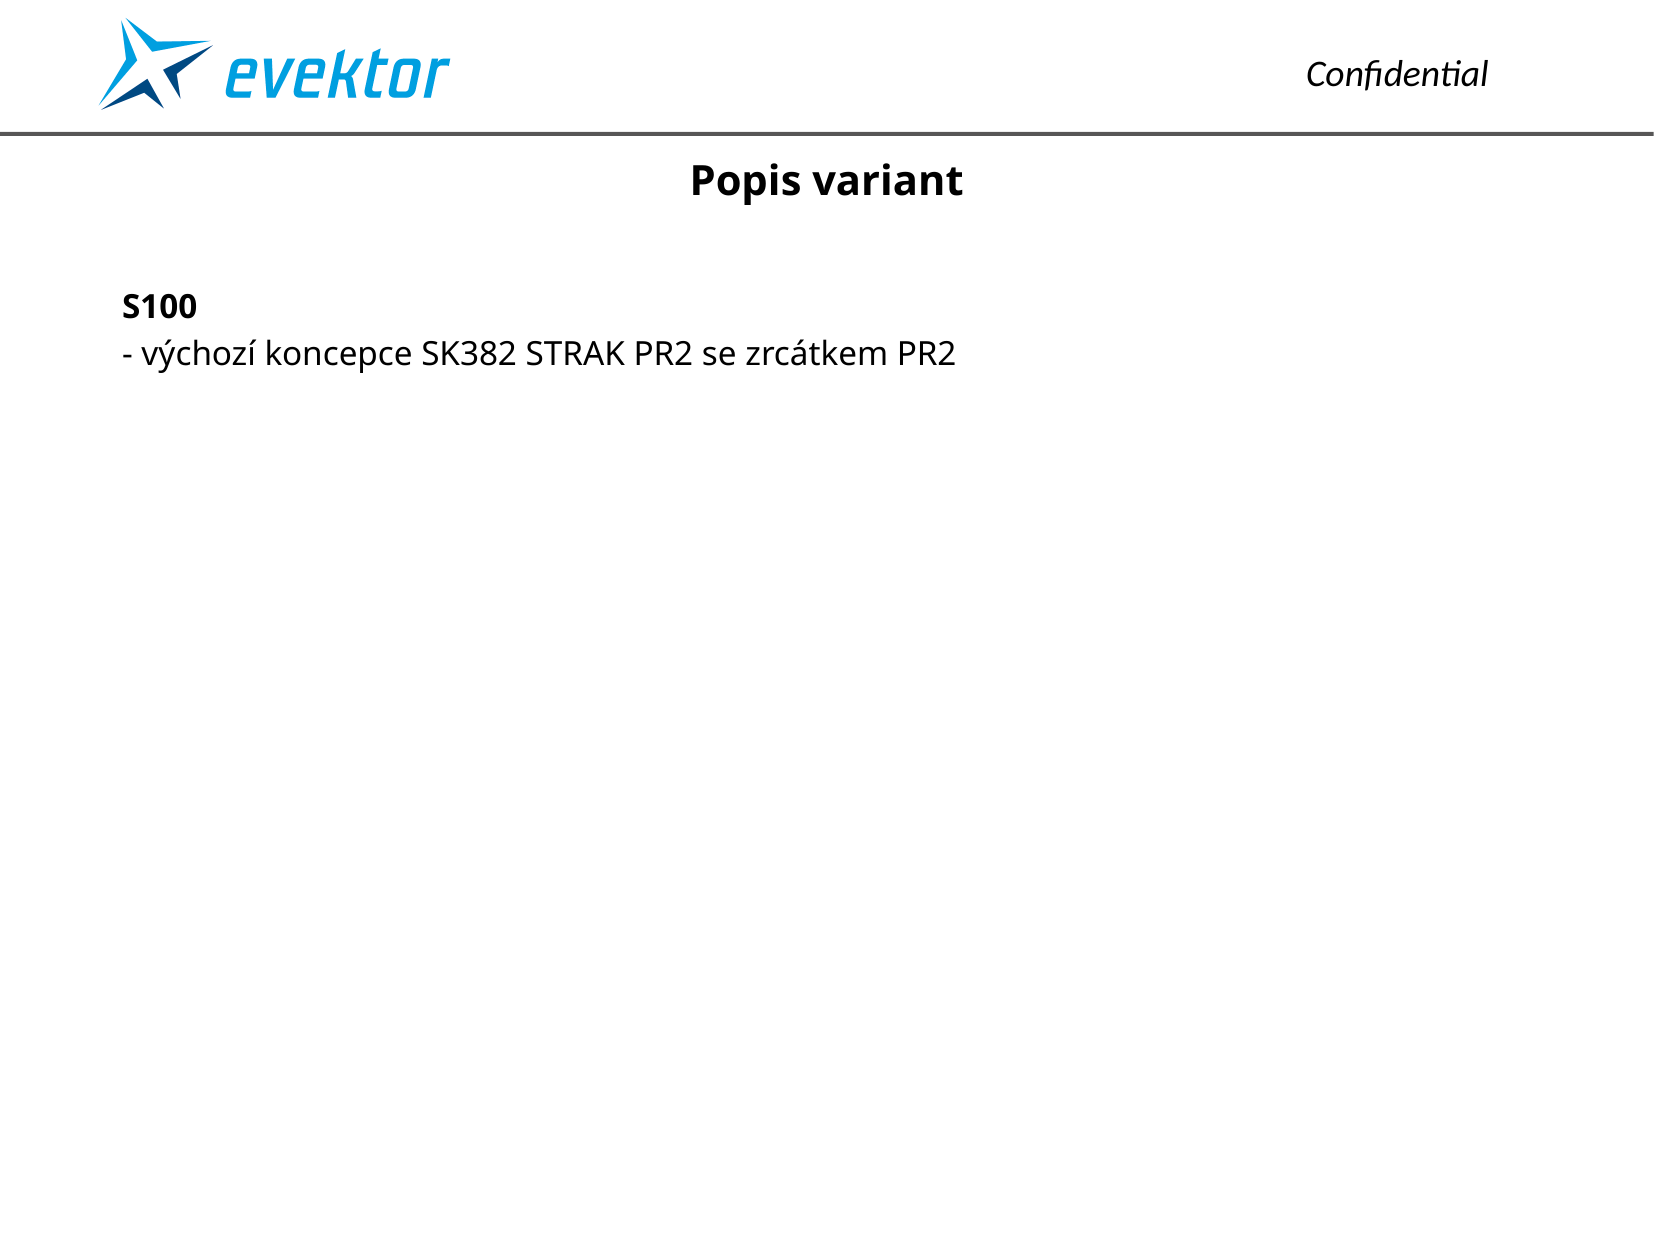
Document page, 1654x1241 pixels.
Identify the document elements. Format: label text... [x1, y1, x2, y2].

list Popis variant [106, 146, 1548, 254]
list S100 - výchozí koncepce SK382 STRAK PR2 se zrcátkem PR2 [106, 277, 1548, 1140]
picture [0, 0, 1654, 136]
